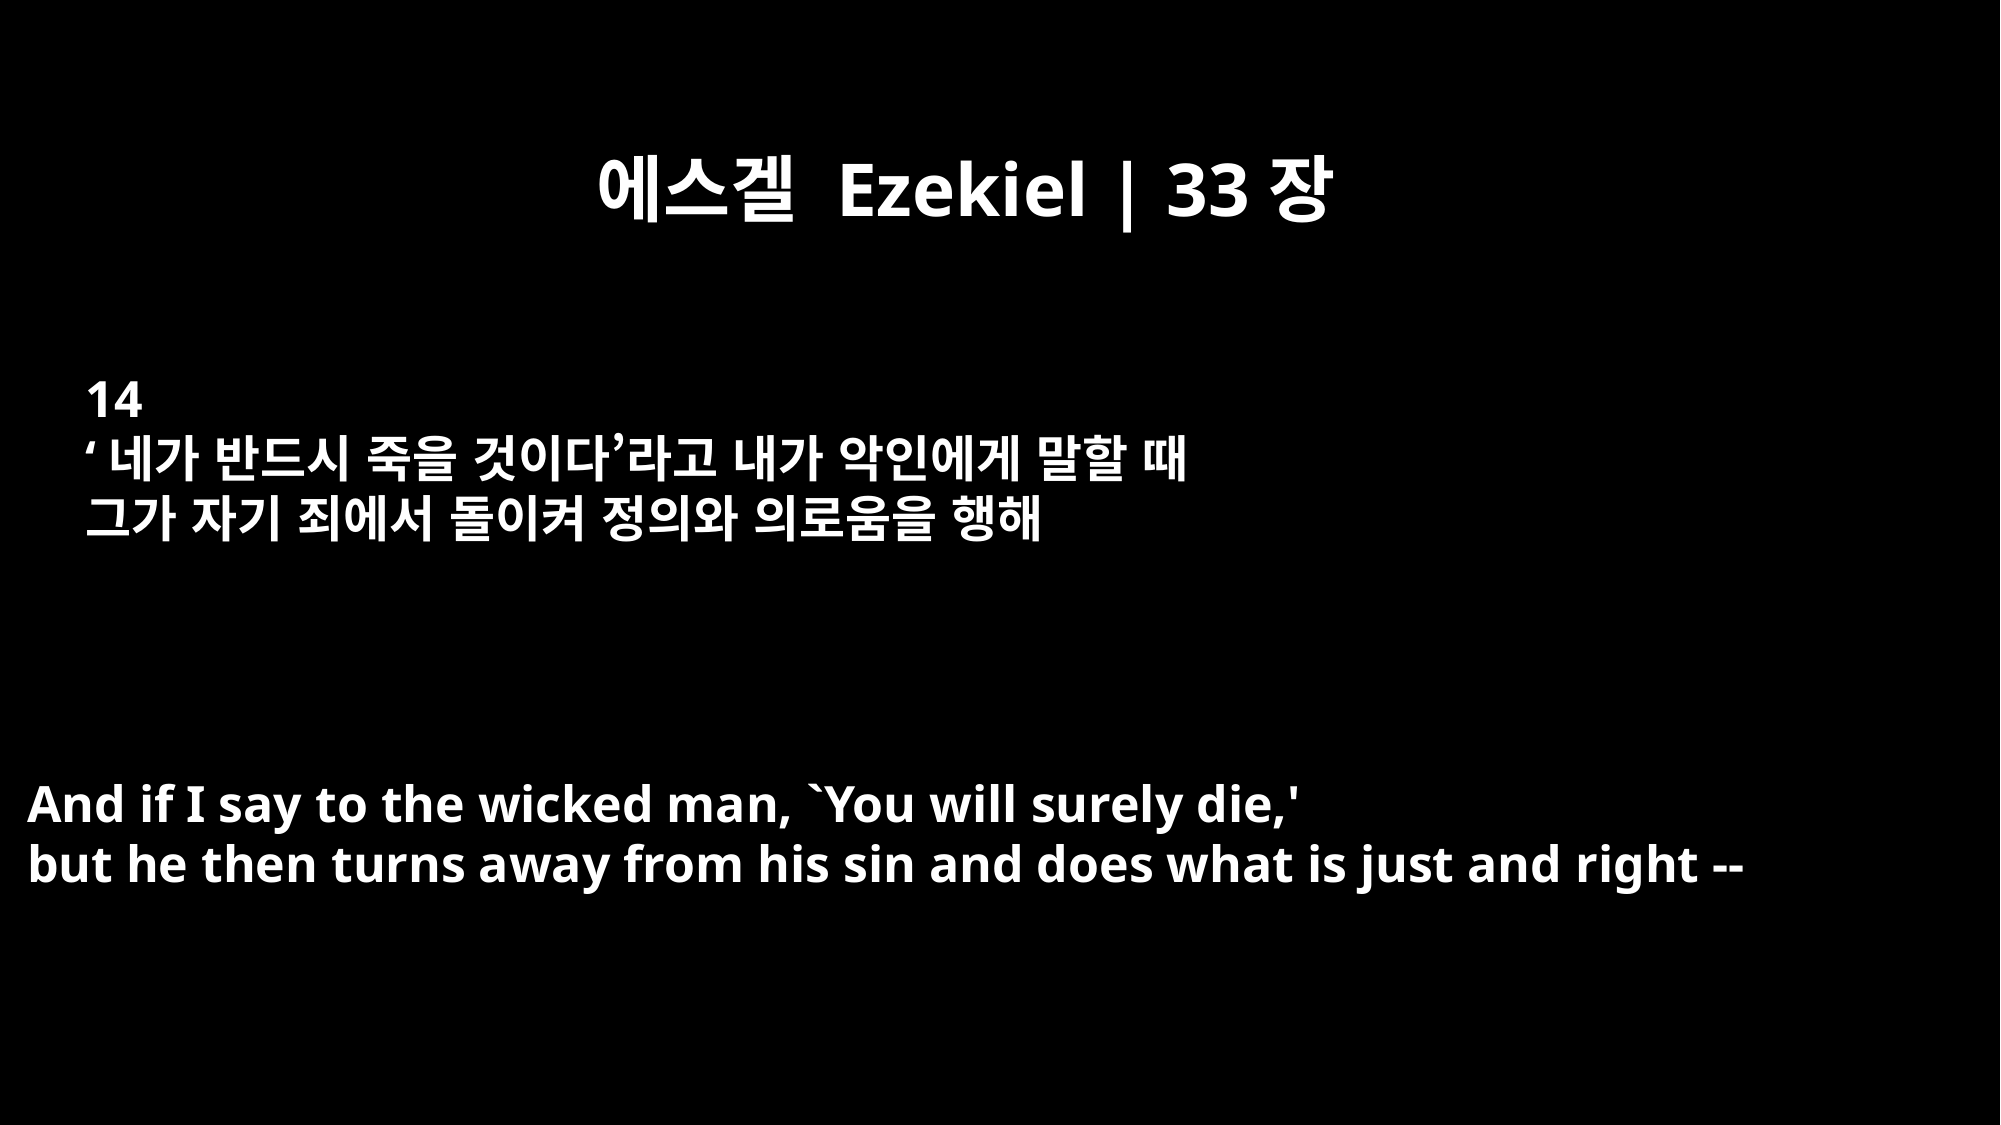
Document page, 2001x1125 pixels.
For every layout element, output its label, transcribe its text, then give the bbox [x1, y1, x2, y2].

text_box And if I say to the wicked man, `You will surely die,' but he then turns away from his sin and does what is just and right -- [12, 764, 1760, 900]
text_box 14 ‘네가 반드시 죽을 것이다’라고 내가 악인에게 말할 때 그가 자기 죄에서 돌이켜 정의와 의로움을 행해 [70, 359, 1218, 555]
text_box 에스겔 Ezekiel | 33장 [581, 136, 1351, 239]
